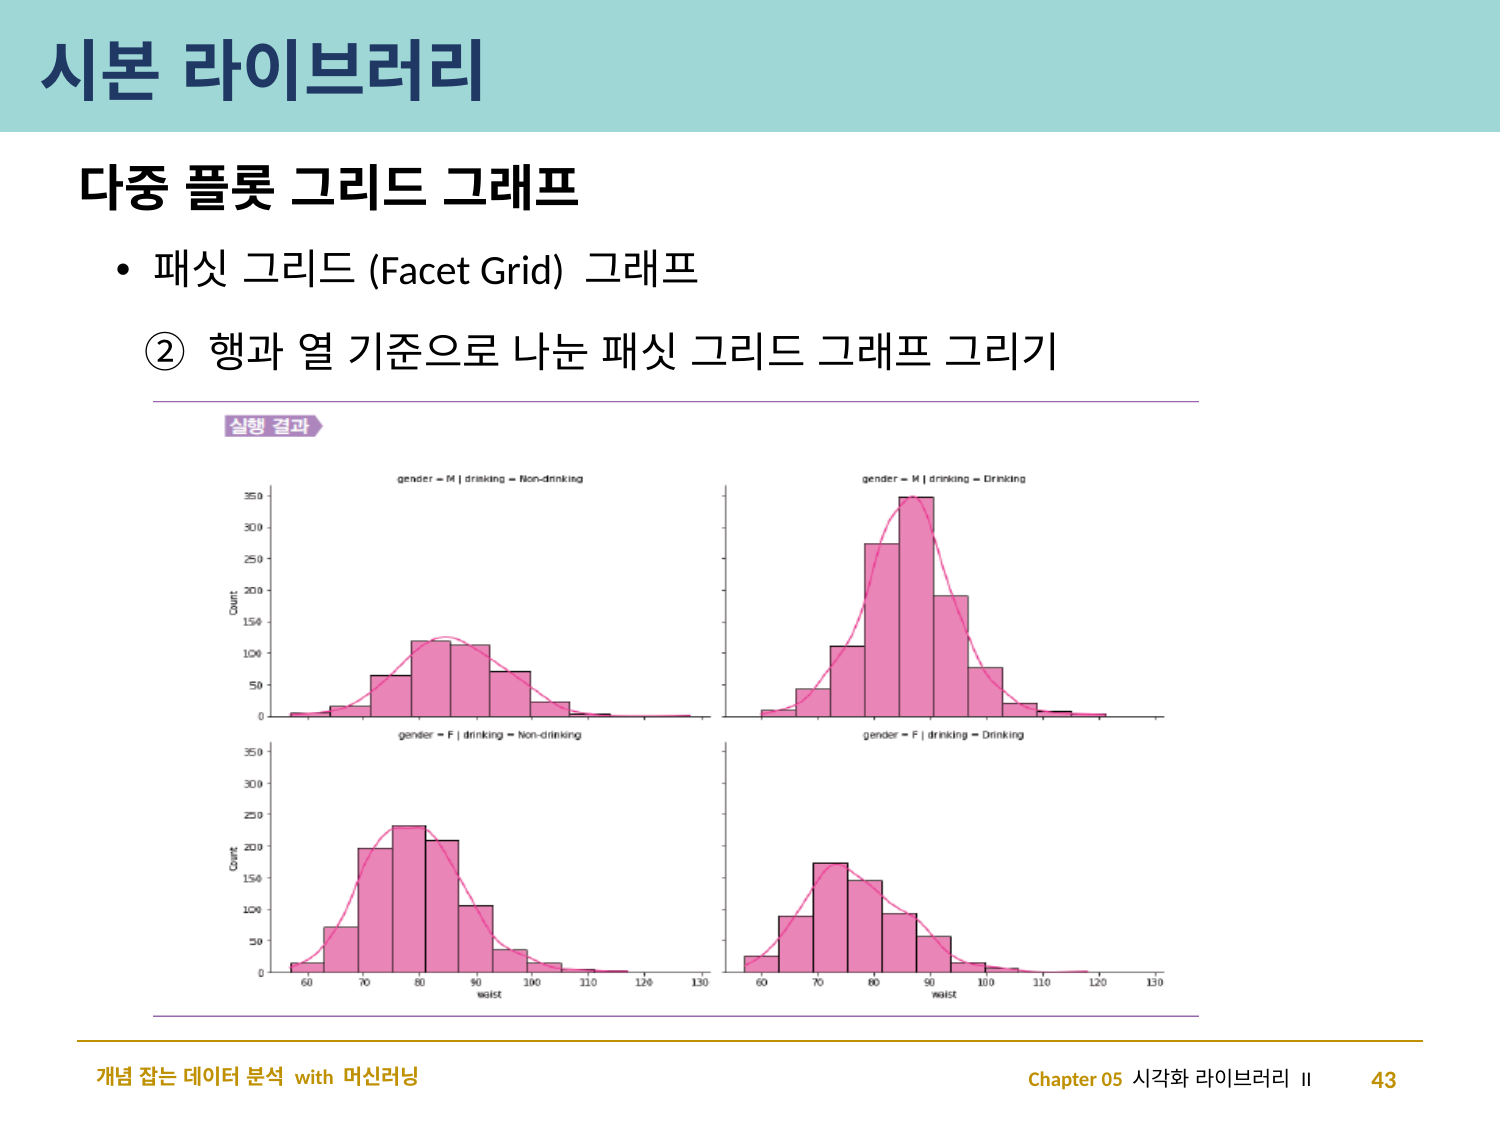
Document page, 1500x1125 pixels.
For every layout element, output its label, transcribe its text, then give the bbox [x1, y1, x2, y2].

list 다중 플롯 그리드 그래프 [64, 155, 1369, 232]
list 패싯 그리드(Facet Grid) 그래프 ② 행과 열 기준으로 나눈 패싯 그리드 그래프 그리기 [100, 241, 1390, 937]
title 시본 라이브러리 [24, 30, 1319, 119]
picture [153, 401, 1200, 1017]
